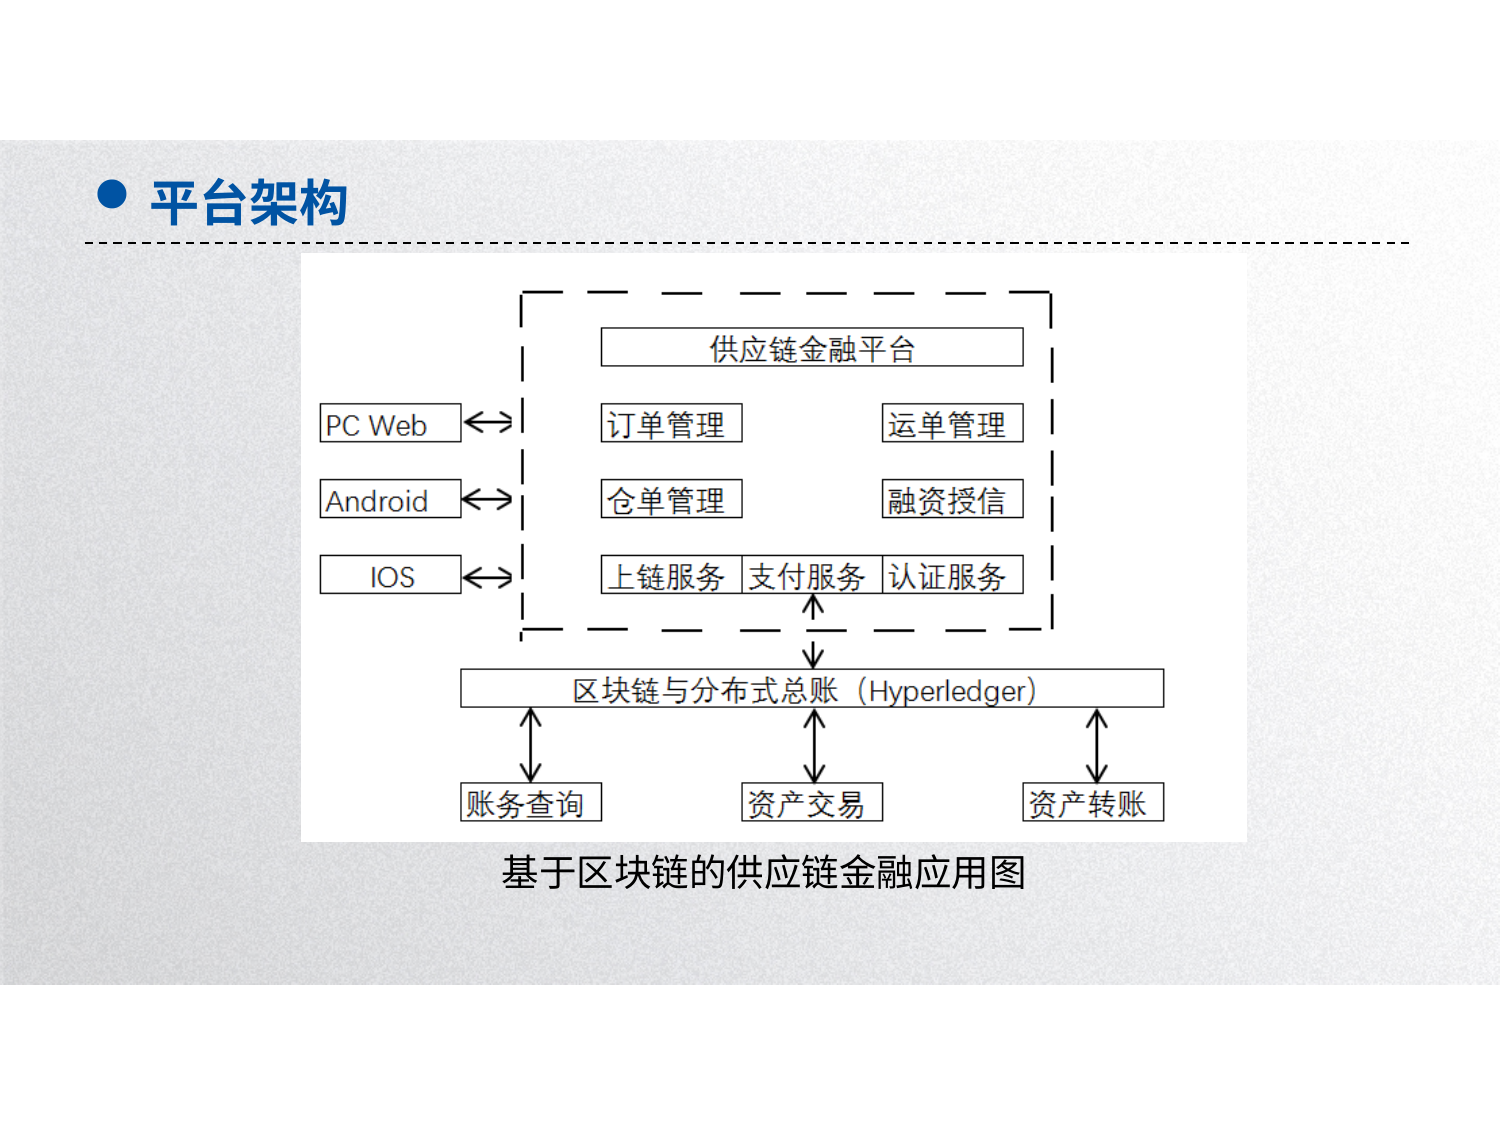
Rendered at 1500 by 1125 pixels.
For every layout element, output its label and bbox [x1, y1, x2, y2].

picture [0, 140, 1500, 985]
